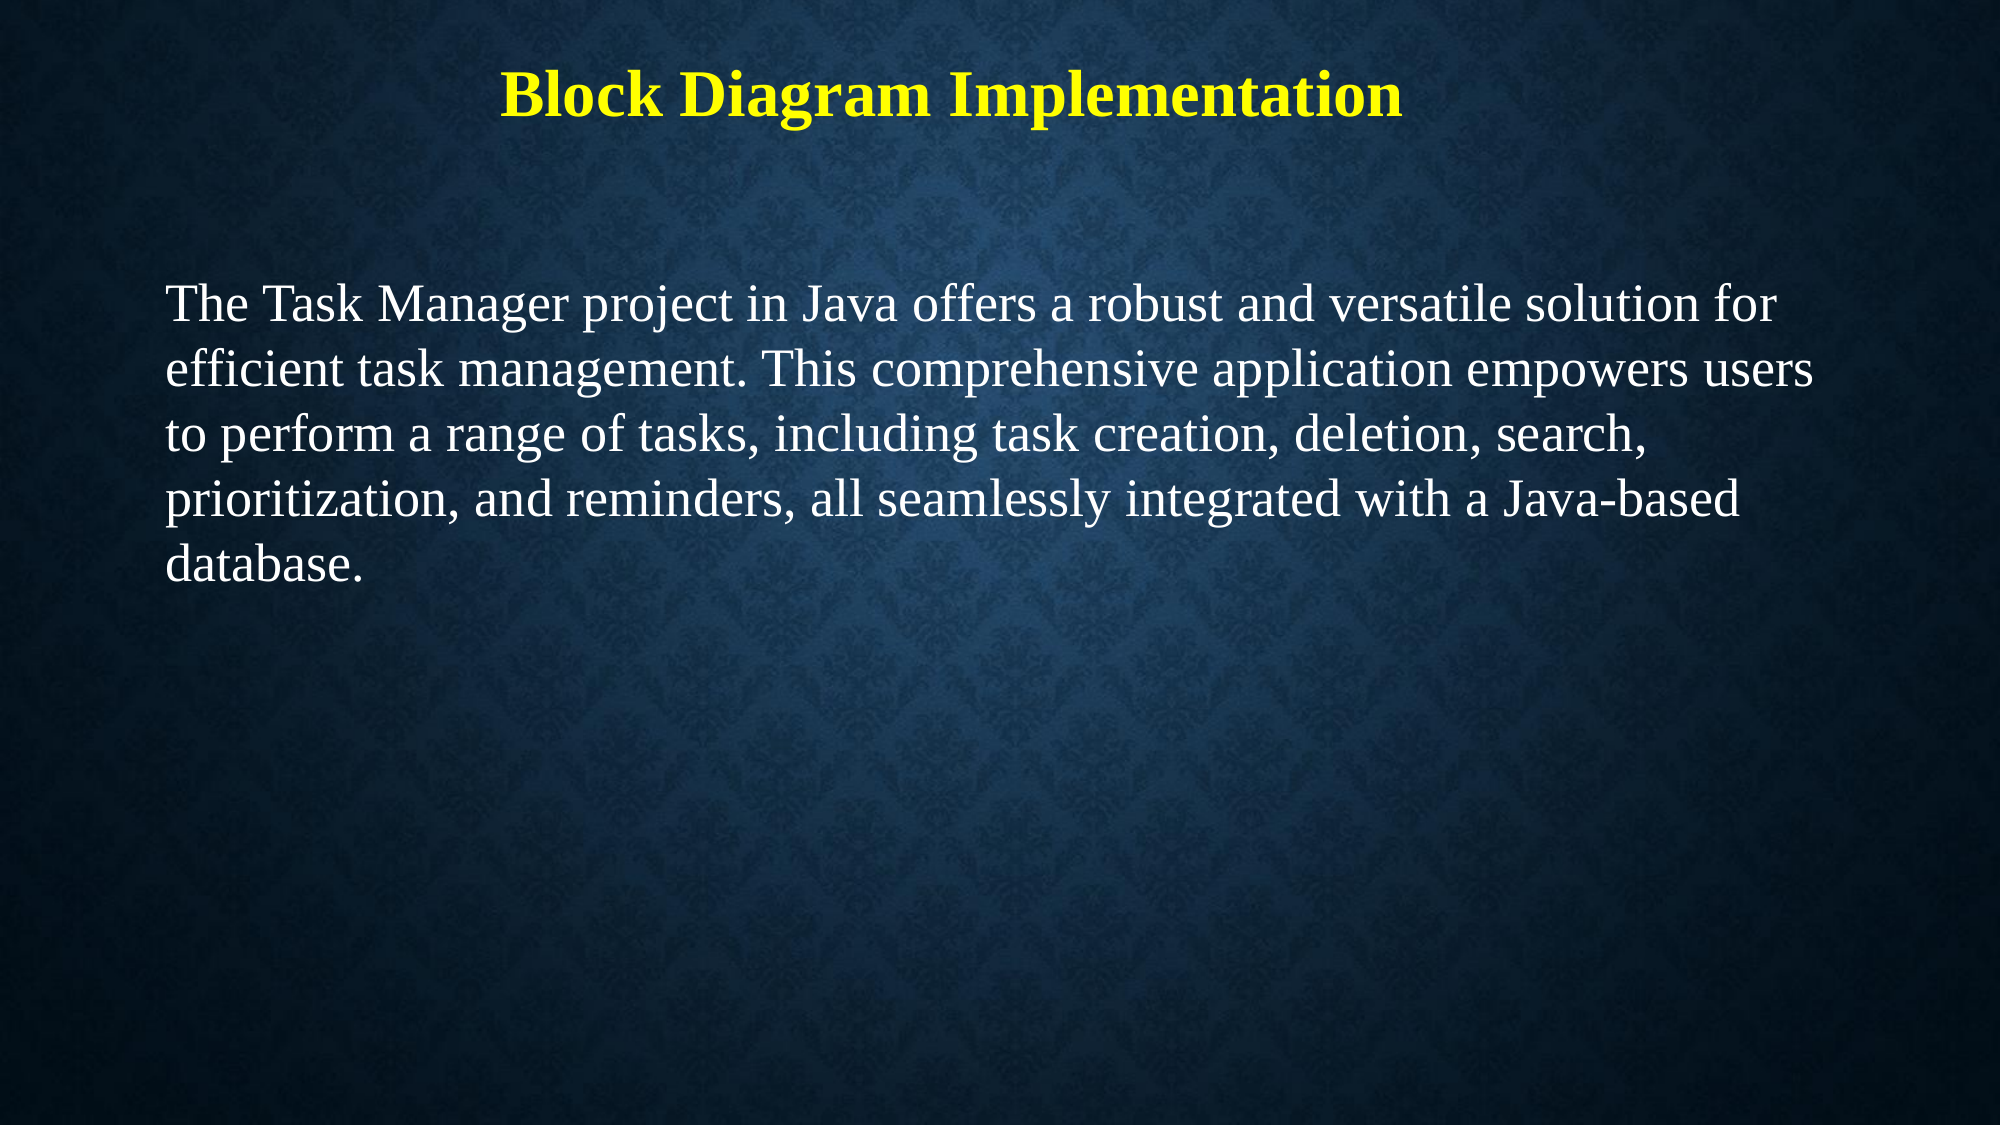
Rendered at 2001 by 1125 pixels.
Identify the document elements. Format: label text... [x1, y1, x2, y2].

list The Task Manager project in Java offers a robust and versatile solution for efficient task management. This comprehensive application empowers users to perform a range of tasks, including task creation, deletion, search, prioritization, and reminders, all seamlessly integrated with a Java-based database. [165, 267, 1835, 596]
title Block Diagram Implementation [500, 50, 1475, 131]
picture [0, 0, 2000, 1125]
